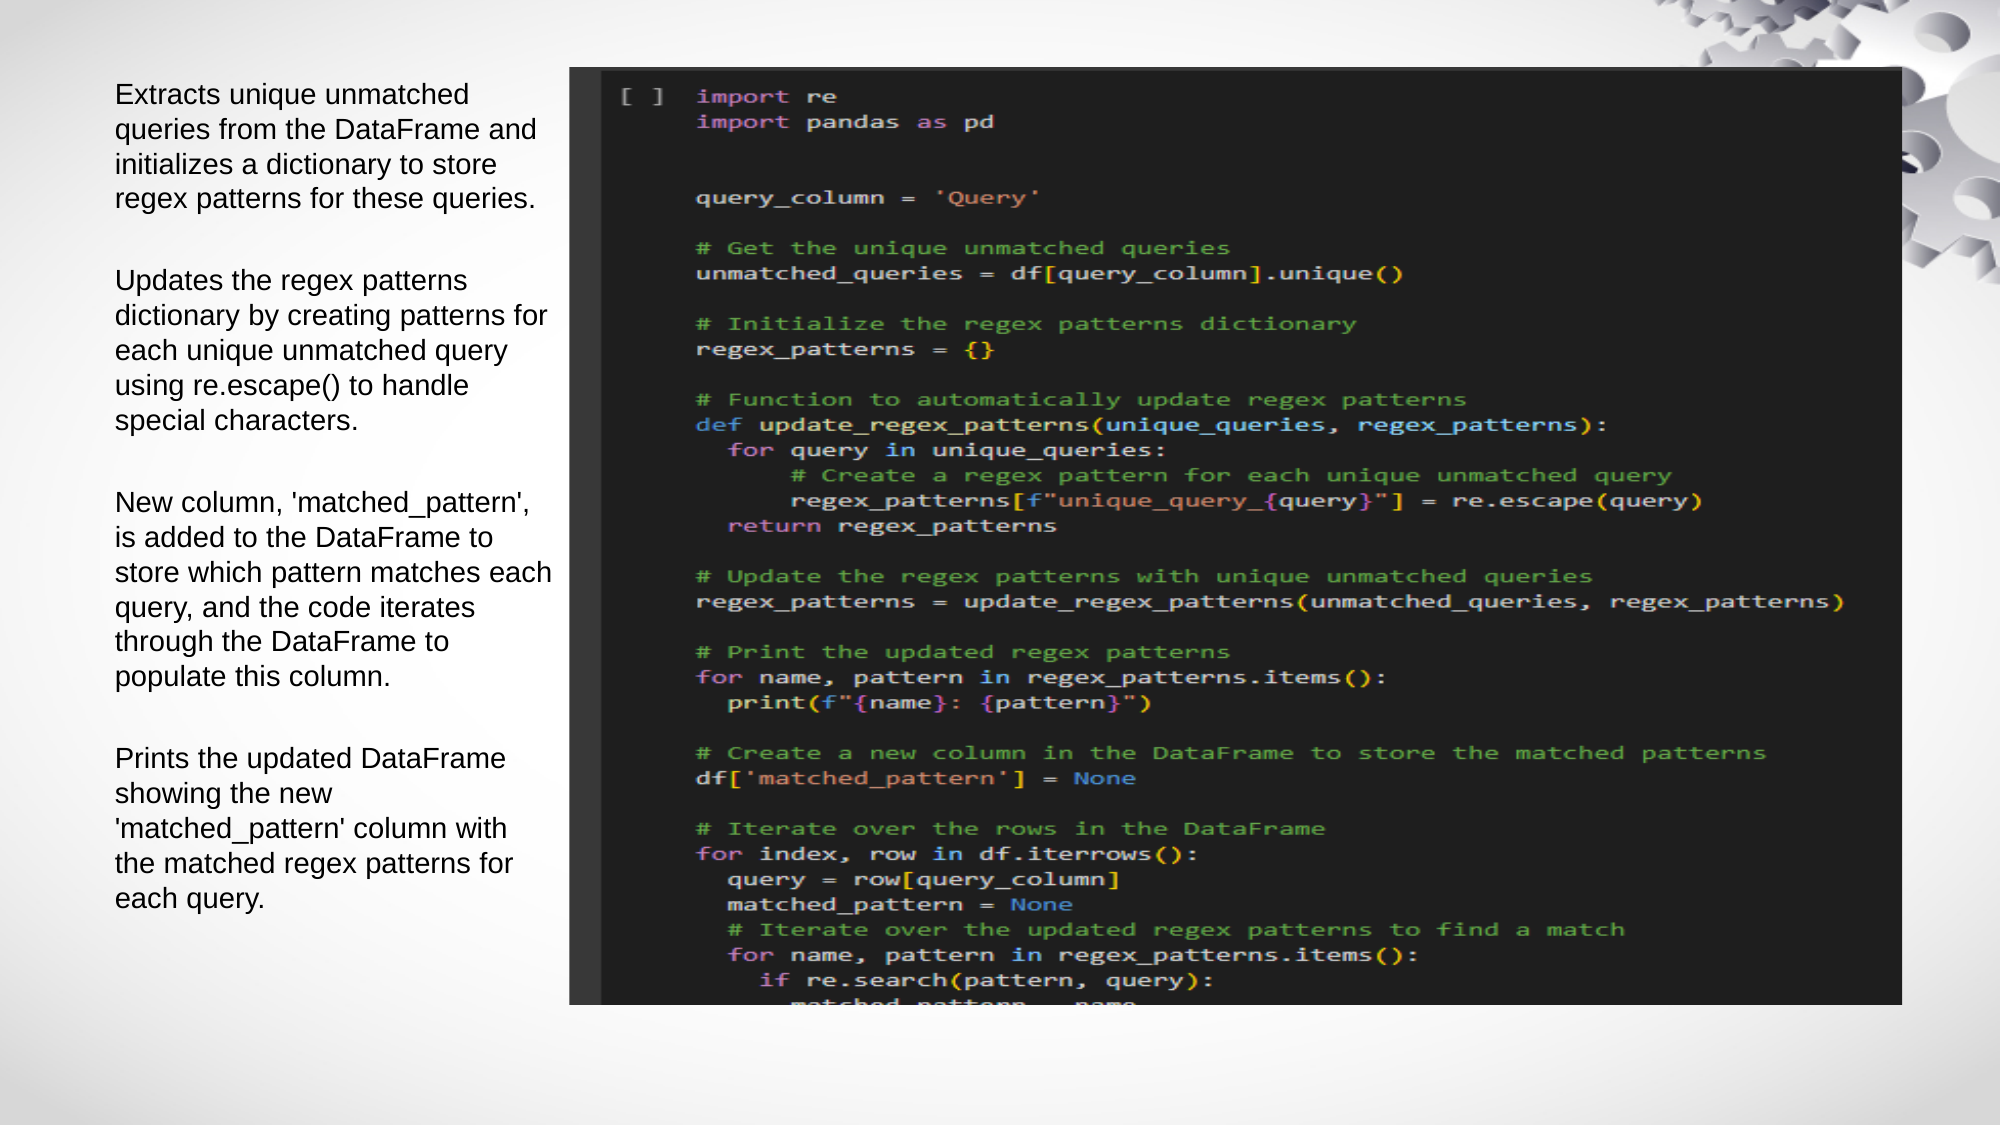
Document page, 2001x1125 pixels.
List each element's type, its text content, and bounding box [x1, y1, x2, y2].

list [569, 67, 1903, 1005]
list Extracts unique unmatched queries from the DataFrame and initializes a dictionary to store regex patterns for these queries. Updates the regex patterns dictionary by creating patterns for each unique unmatched query using re.escape() to handle special characters. New column, 'matched_pattern', is added to the DataFrame to store which pattern matches each query, and the code iterates through the DataFrame to populate this column. Prints the updated DataFrame showing the new 'matched_pattern' column with the matched regex patterns for each query. [99, 67, 570, 1038]
picture [0, 0, 2000, 1125]
